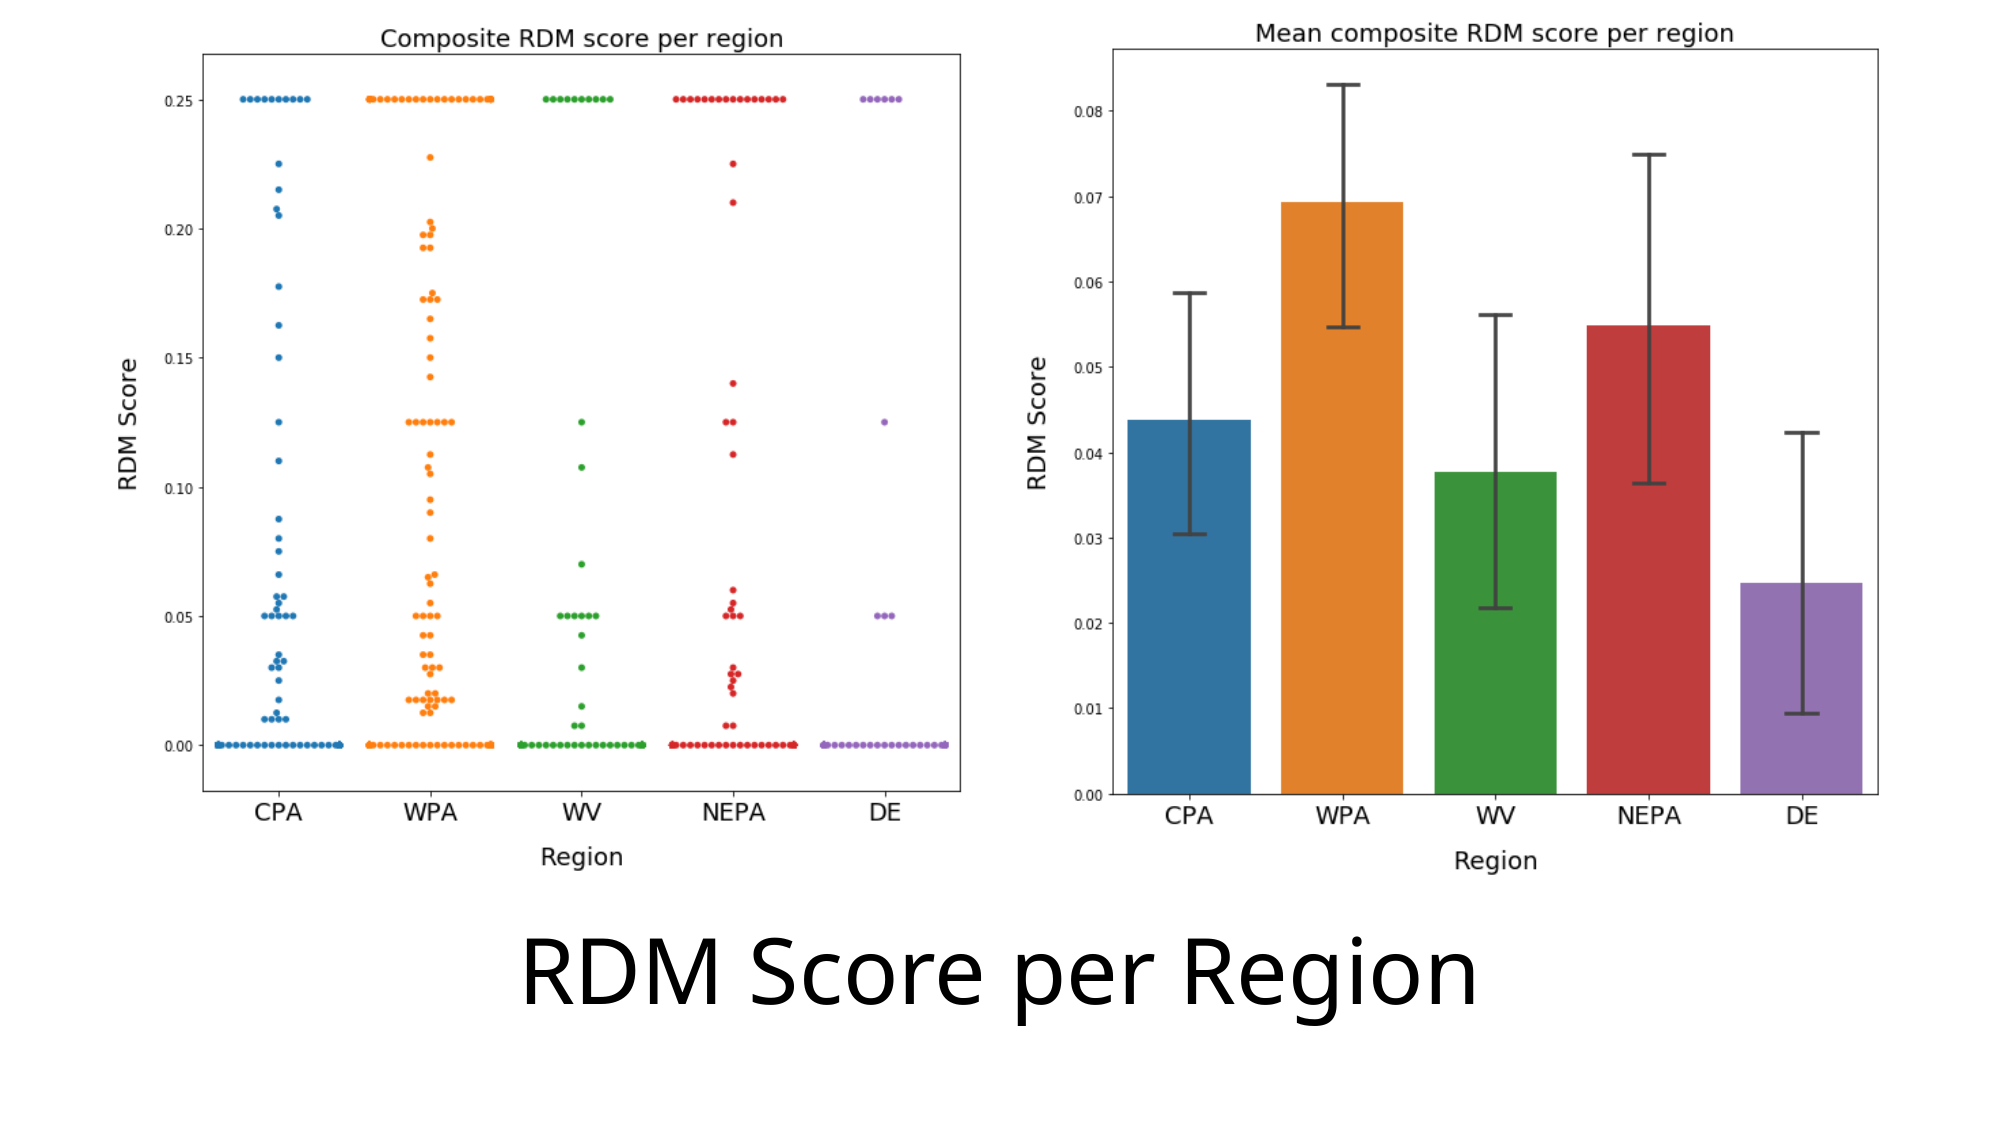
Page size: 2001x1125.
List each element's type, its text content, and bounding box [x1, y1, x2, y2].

title RDM Score per Region [137, 907, 1863, 1043]
picture [1018, 19, 1890, 879]
picture [109, 19, 1006, 879]
